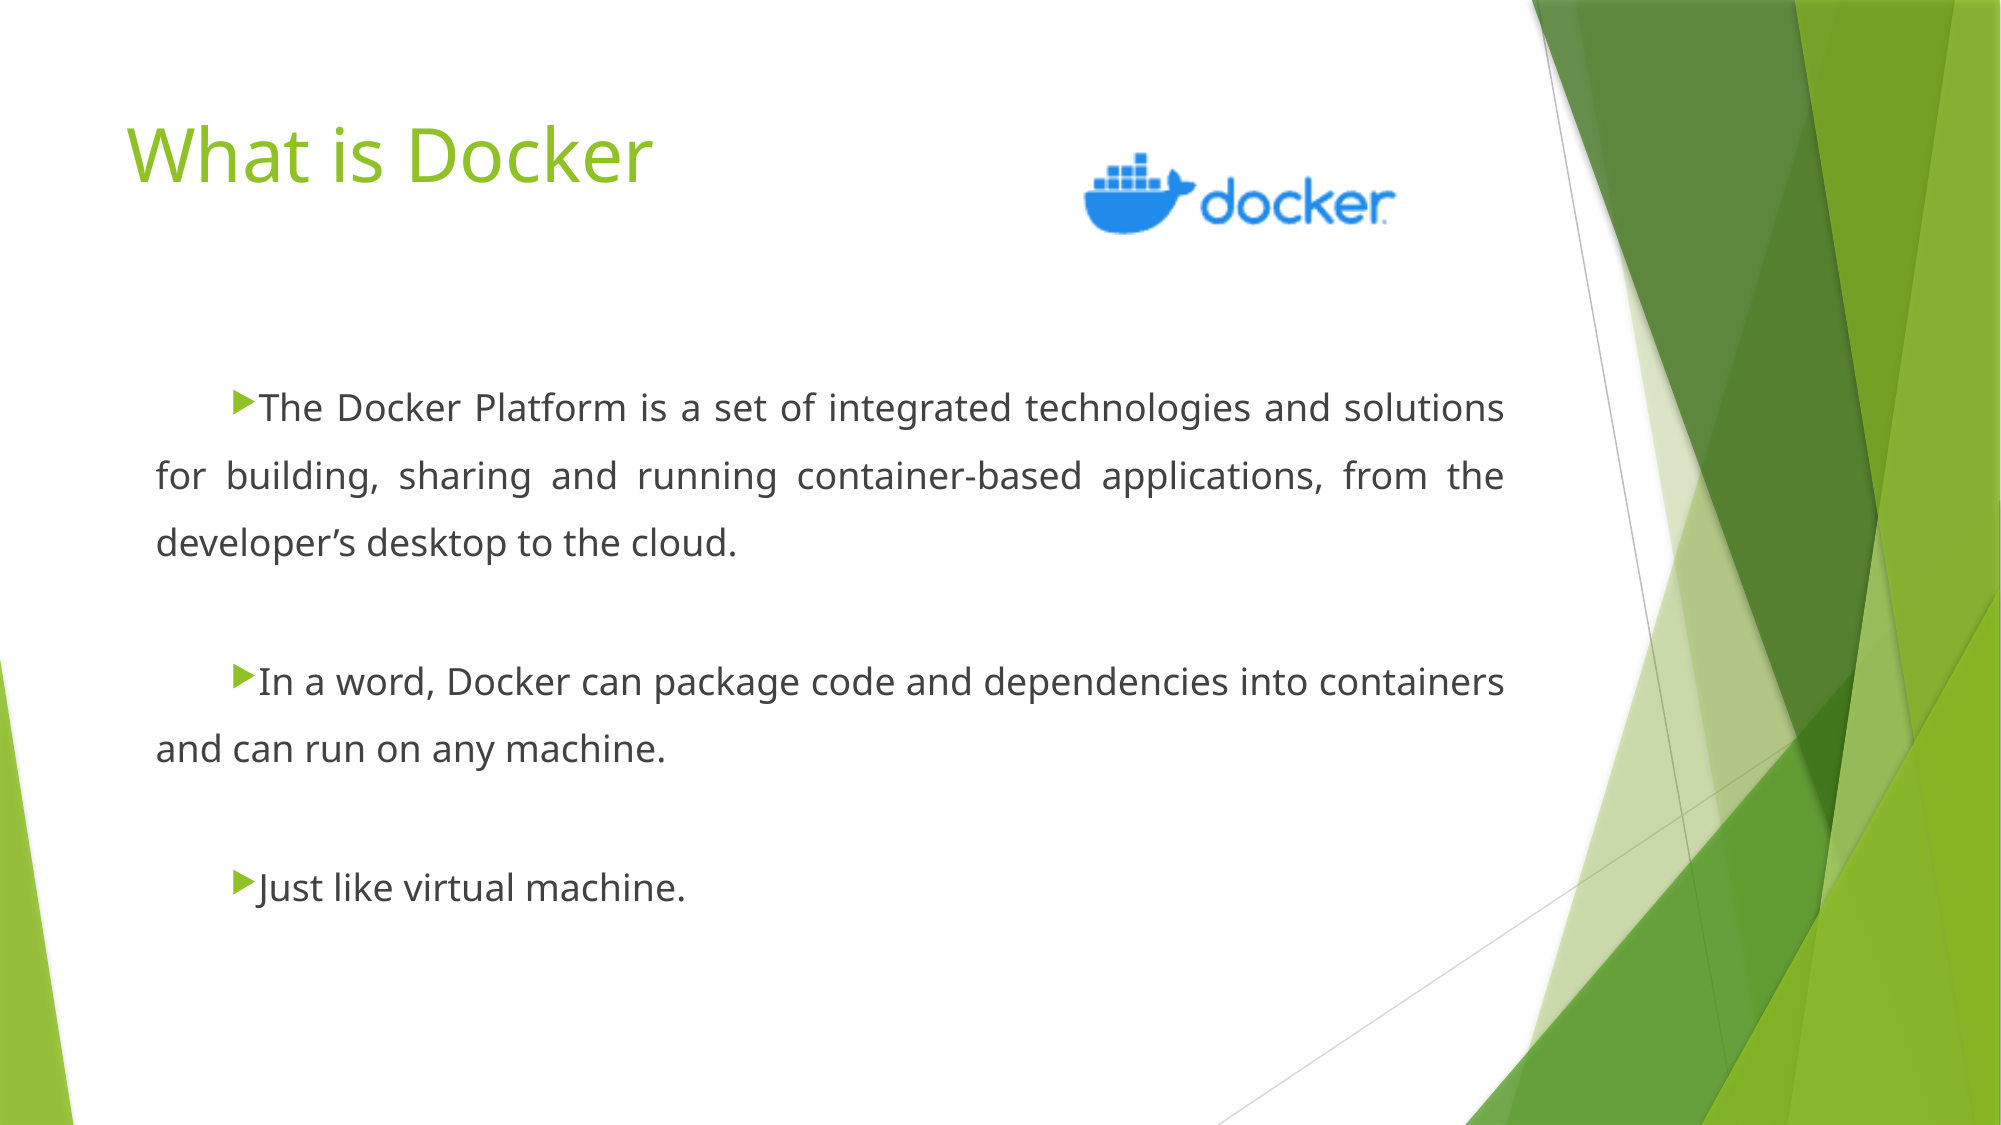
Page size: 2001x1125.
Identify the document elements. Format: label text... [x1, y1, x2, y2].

list The Docker Platform is a set of integrated technologies and solutions for building, sharing and running container-based applications, from the developer’s desktop to the cloud. In a word, Docker can package code and dependencies into containers and can run on any machine. Just like virtual machine. [111, 354, 1522, 992]
title What is Docker [111, 99, 1522, 317]
picture [1033, 123, 1437, 256]
